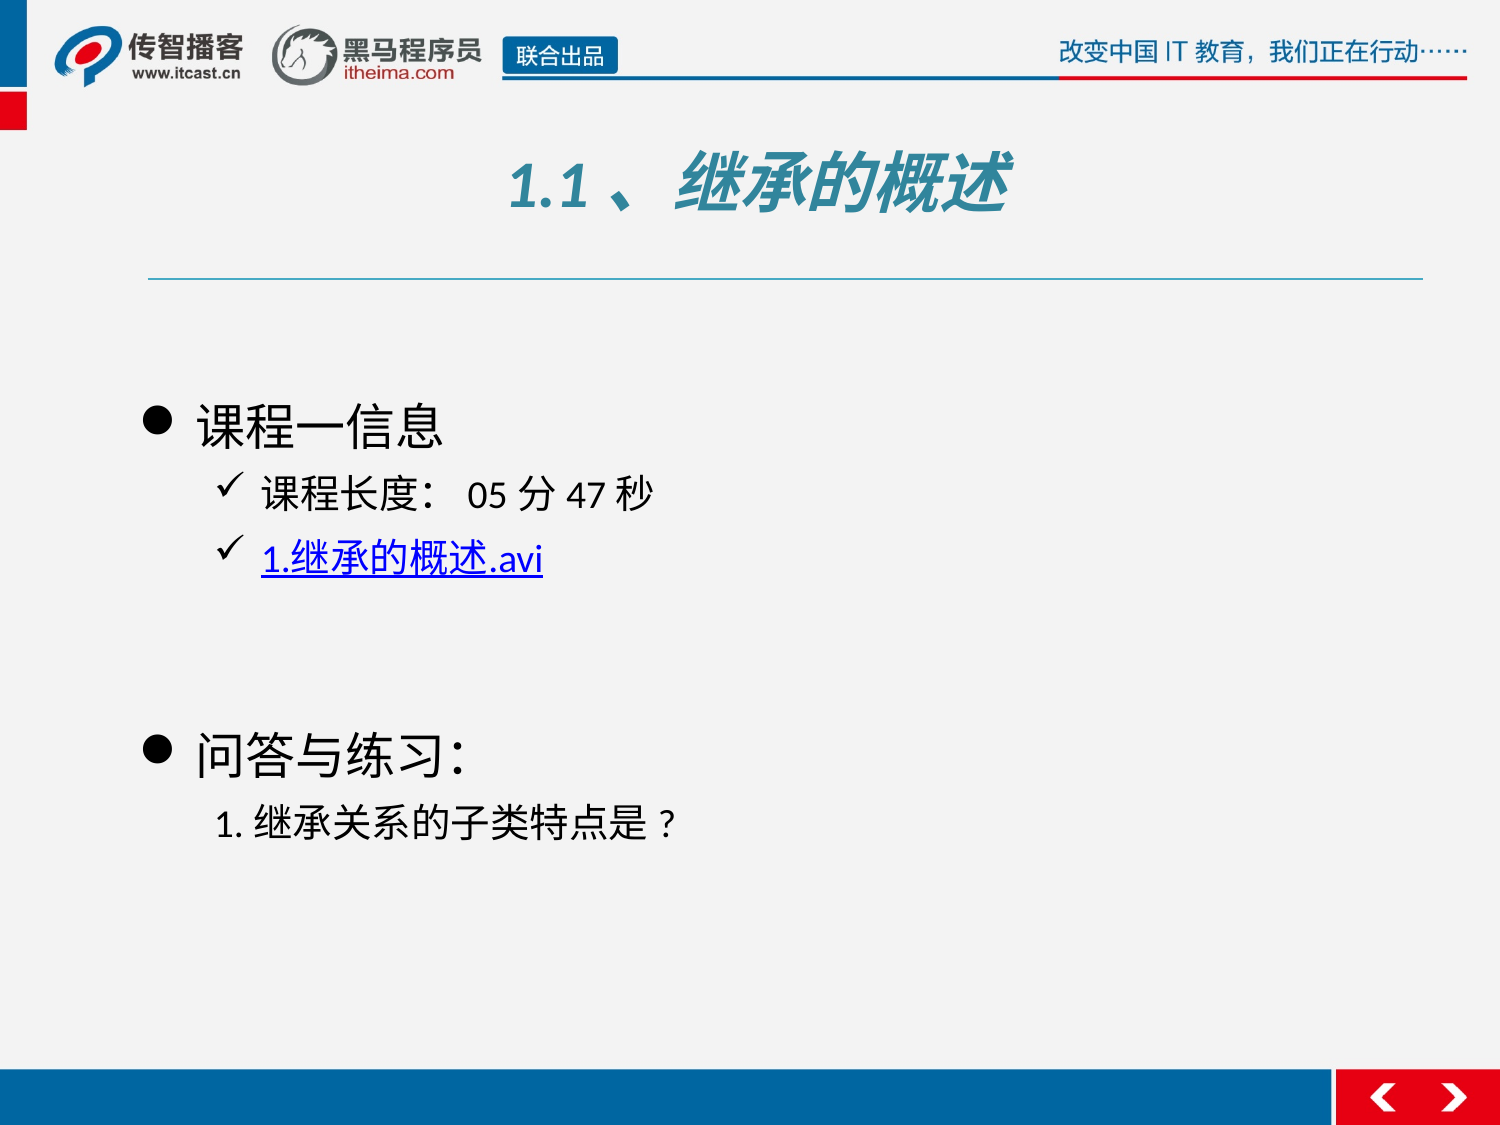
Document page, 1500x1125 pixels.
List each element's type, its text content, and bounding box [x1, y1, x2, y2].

title 1.1、继承的概述 [58, 83, 1453, 279]
text_box 课程一信息 课程长度：05分47秒 1.继承的概述.avi 问答与练习： 1.继承关系的子类特点是? [123, 315, 1387, 1024]
picture [0, 0, 1500, 1125]
